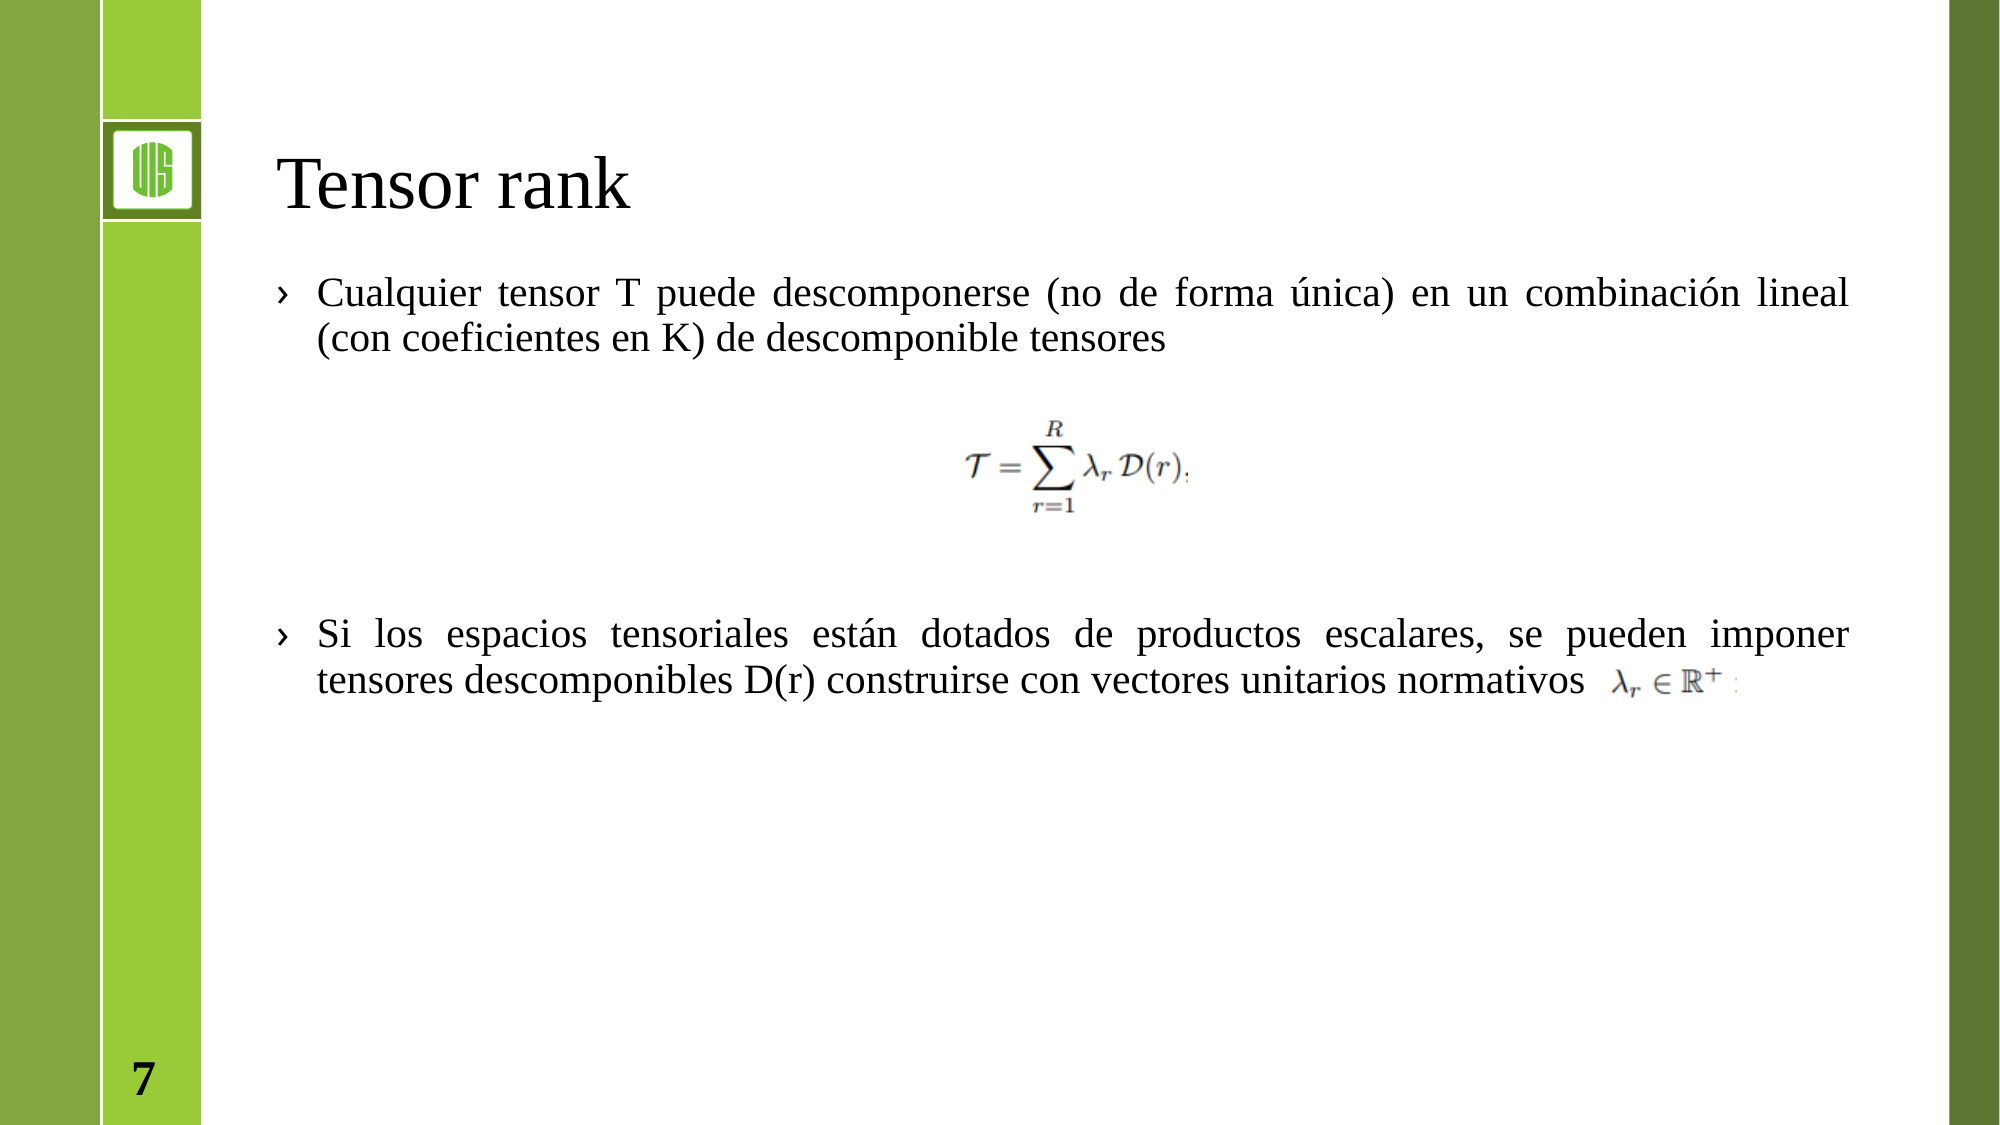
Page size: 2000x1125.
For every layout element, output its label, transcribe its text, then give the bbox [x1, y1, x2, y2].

list Cualquier tensor T puede descomponerse (no de forma única) en un combinación lineal (con coeficientes en K) de descomponible tensores Si los espacios tensoriales están dotados de productos escalares, se pueden imponer tensores descomponibles D(r) construirse con vectores unitarios normativos [261, 262, 1867, 1013]
picture [1602, 668, 1737, 704]
picture [939, 408, 1188, 527]
picture [112, 129, 193, 211]
title Tensor rank [261, 29, 1867, 233]
text_box 7 [116, 1037, 189, 1113]
